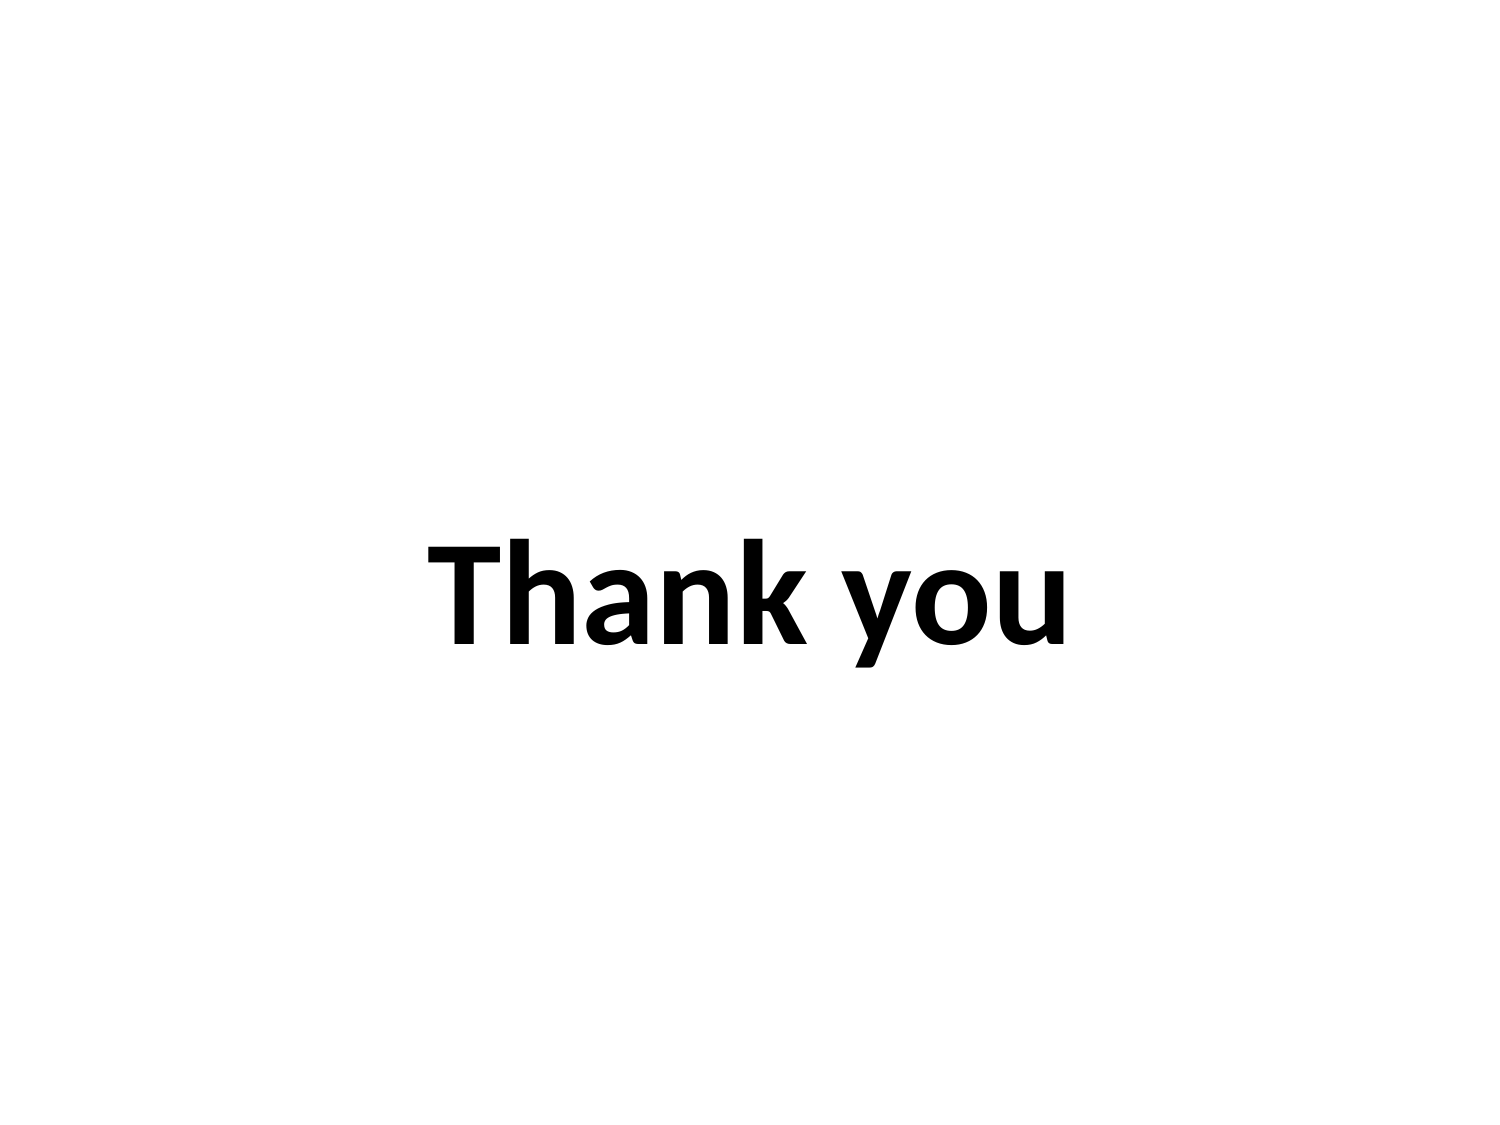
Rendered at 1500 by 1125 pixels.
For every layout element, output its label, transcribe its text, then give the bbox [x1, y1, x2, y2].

text_box Thank you [411, 486, 1089, 682]
